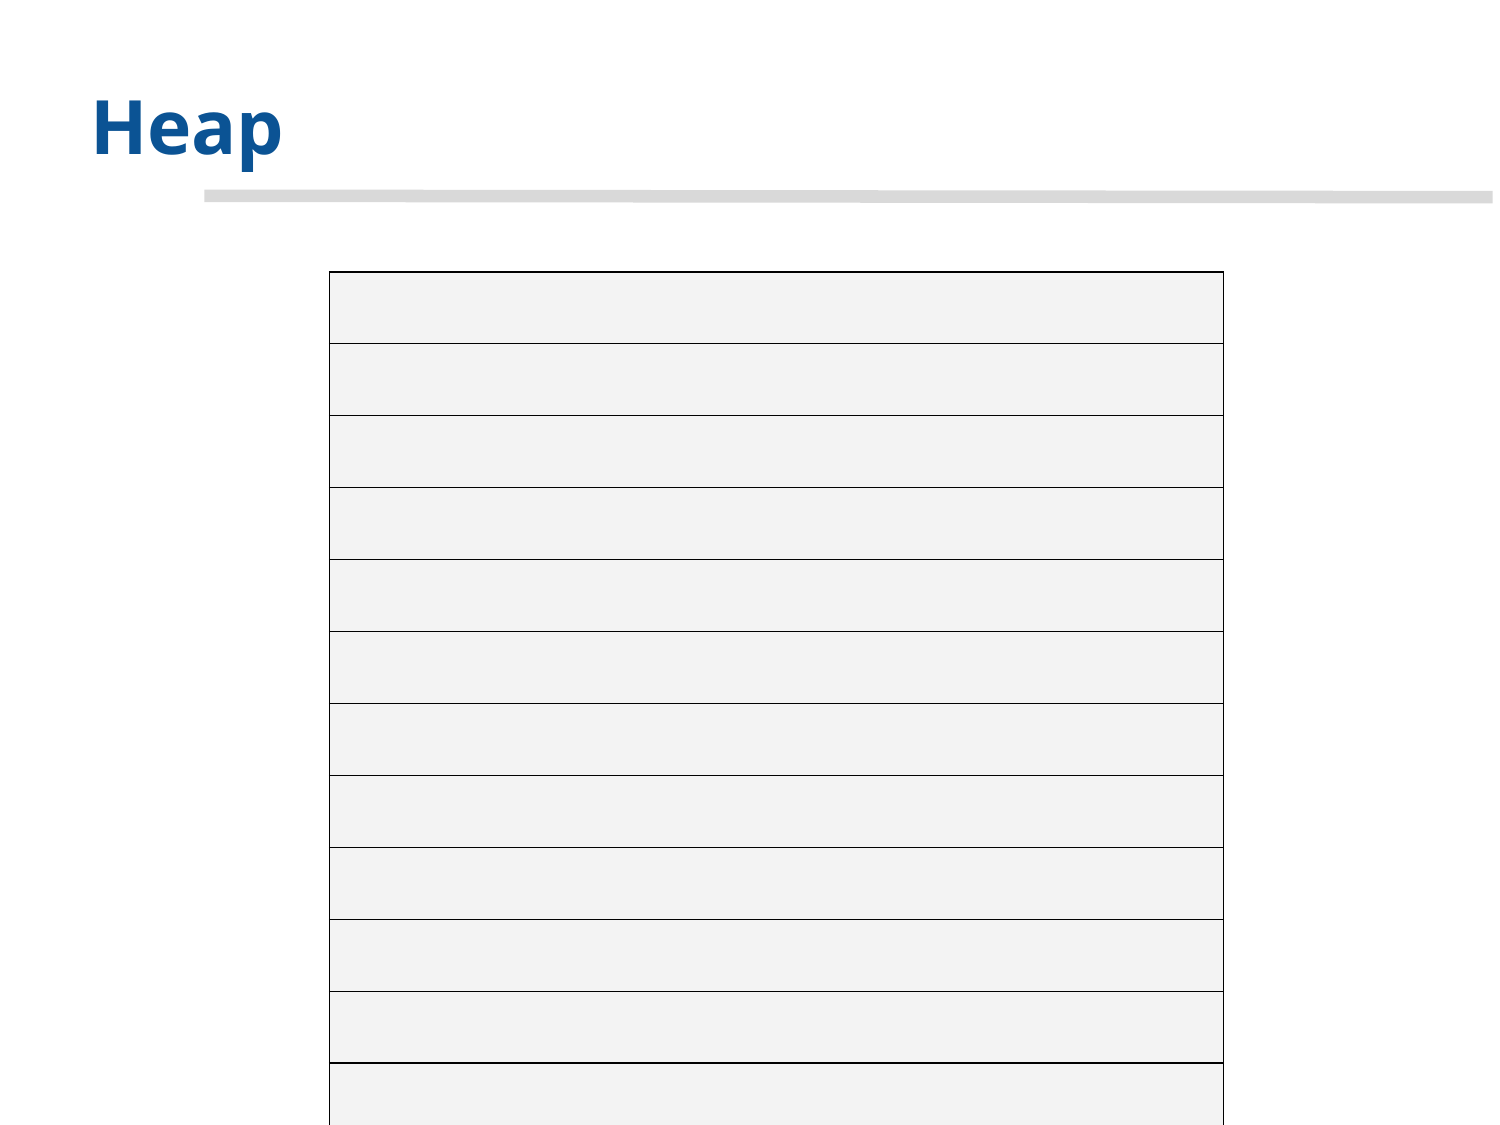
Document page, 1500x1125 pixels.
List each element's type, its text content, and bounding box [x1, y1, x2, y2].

table_header [330, 273, 1223, 343]
table_cell [330, 704, 1223, 775]
table_cell [330, 776, 1223, 847]
title Heap [75, 45, 1425, 185]
table_cell [330, 1064, 1223, 1125]
table_cell [330, 992, 1223, 1062]
table_cell [330, 848, 1223, 919]
table_cell [330, 560, 1223, 631]
table_cell [330, 488, 1223, 559]
table_cell [330, 416, 1223, 487]
table_cell [330, 344, 1223, 415]
table_cell [330, 920, 1223, 991]
table_cell [330, 632, 1223, 703]
